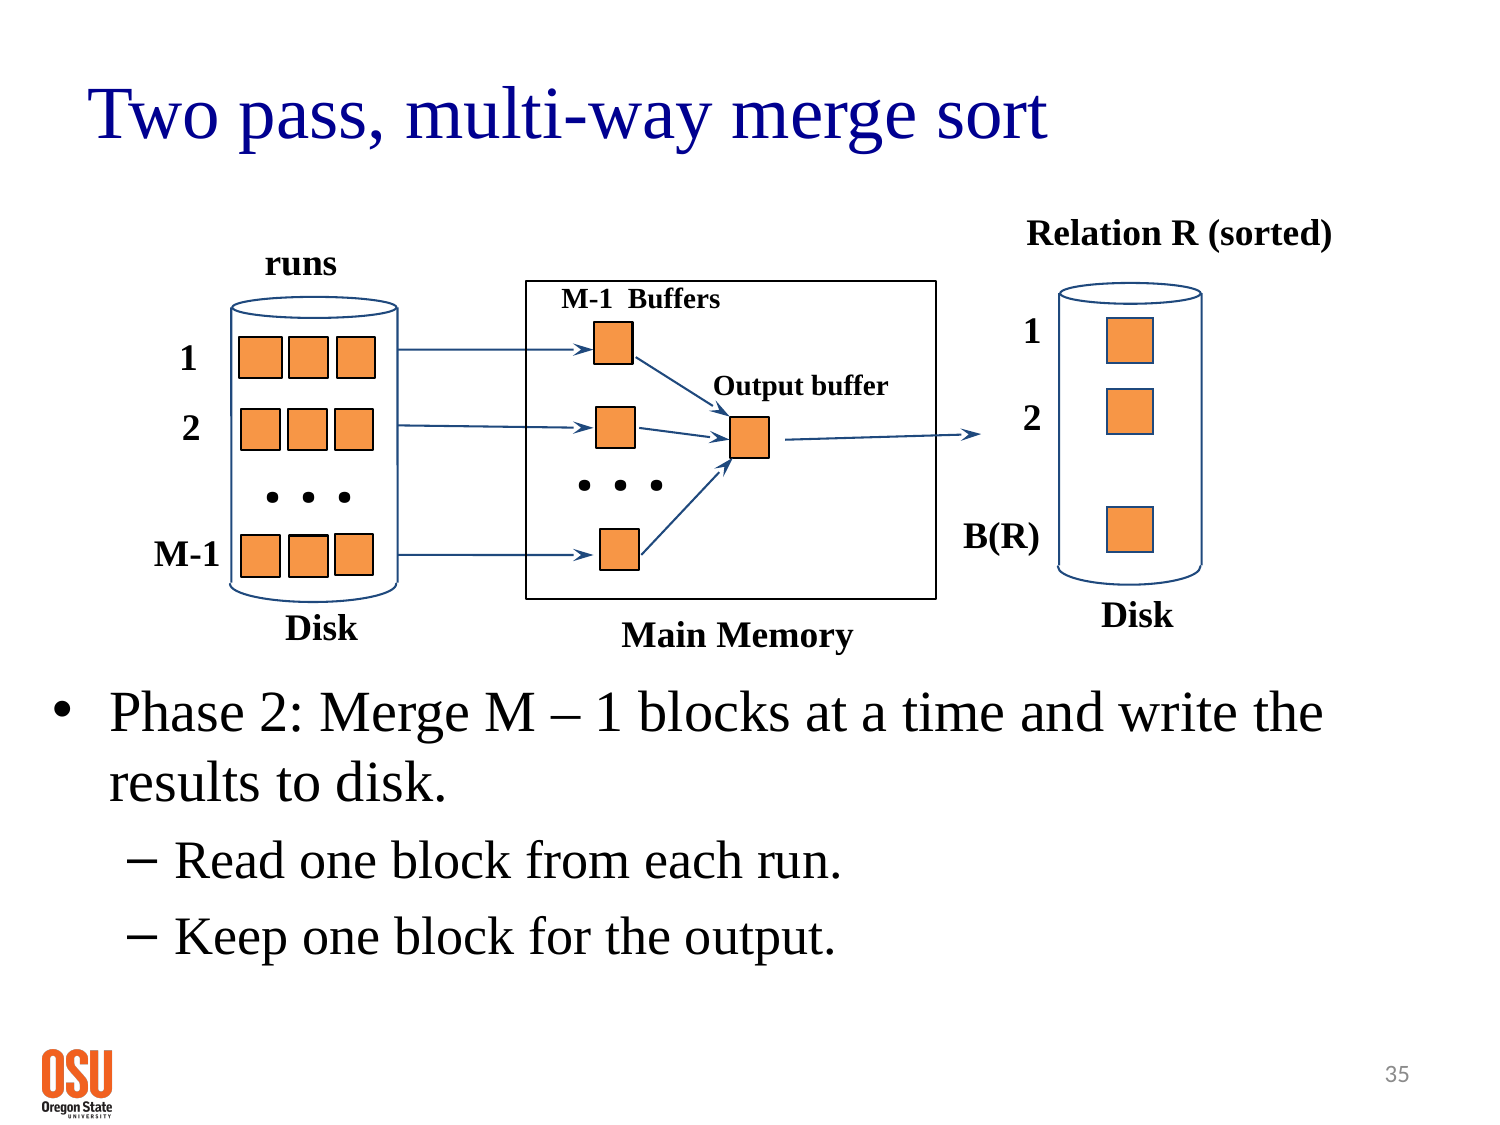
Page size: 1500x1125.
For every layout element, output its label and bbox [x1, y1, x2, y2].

text_box [1057, 282, 1202, 643]
text_box [606, 602, 870, 663]
text_box [1008, 385, 1057, 446]
text_box [23, 230, 962, 657]
slide_number [1074, 1042, 1425, 1103]
text_box [948, 504, 1056, 564]
text_box [960, 428, 982, 441]
title [72, 27, 1500, 191]
text_box [1008, 298, 1057, 359]
text_box [1011, 200, 1349, 261]
list [37, 200, 1470, 1103]
